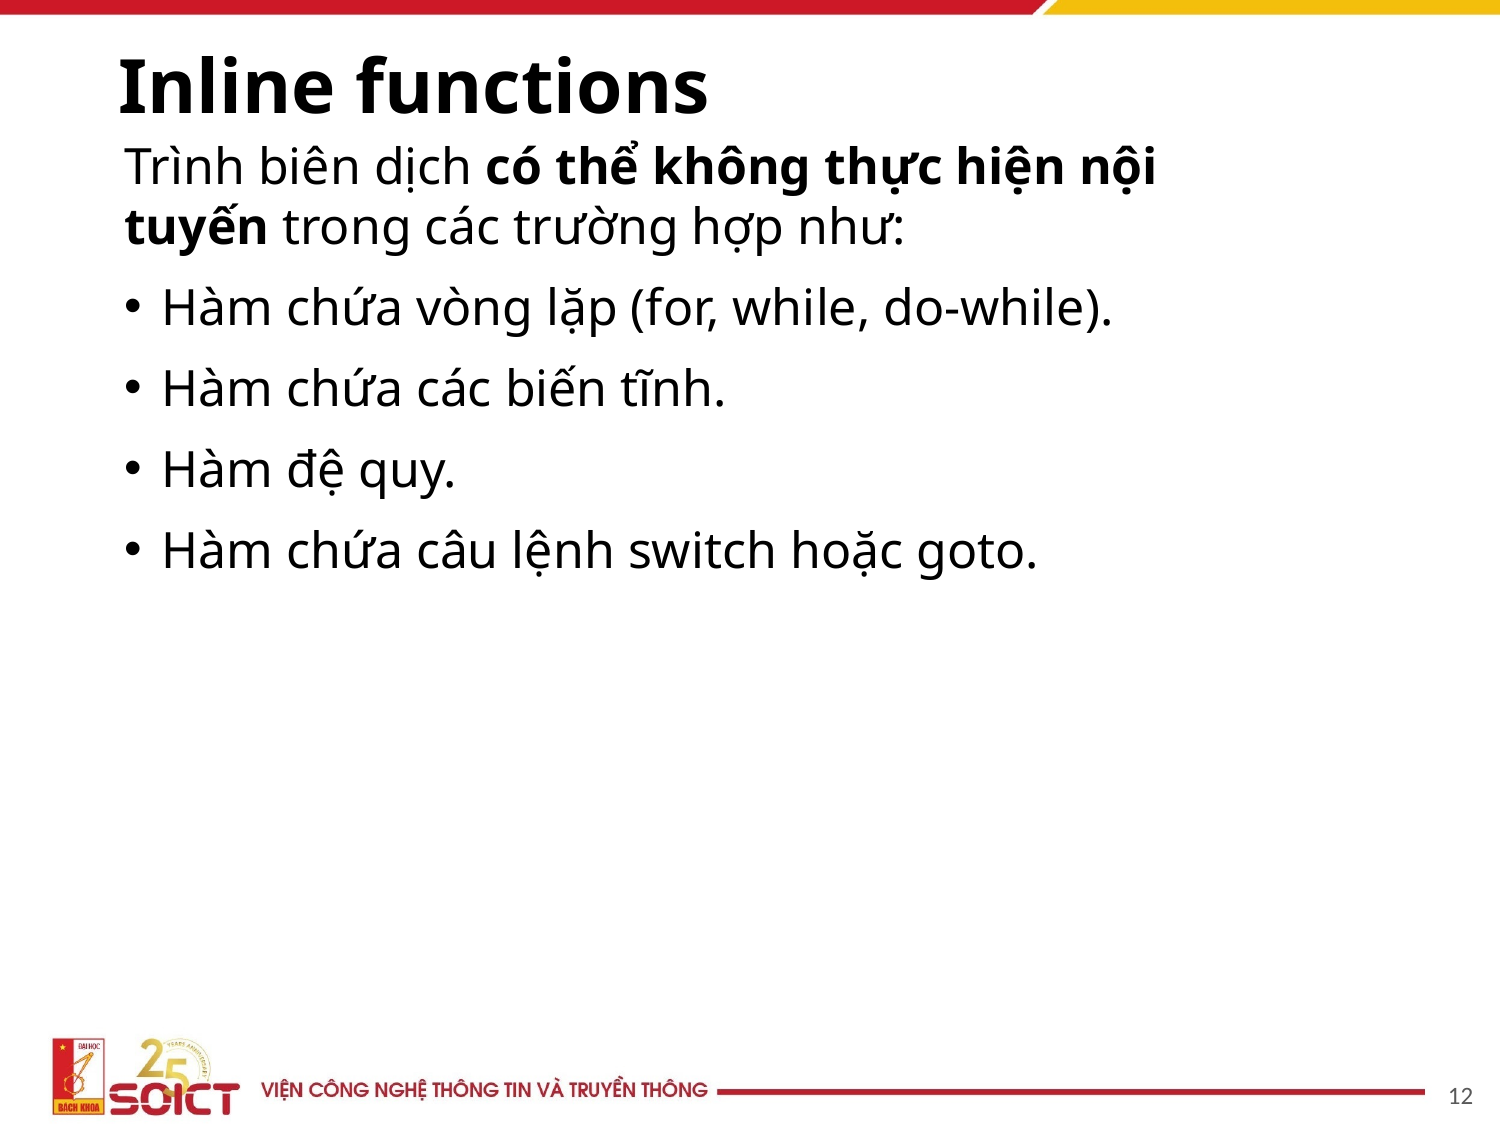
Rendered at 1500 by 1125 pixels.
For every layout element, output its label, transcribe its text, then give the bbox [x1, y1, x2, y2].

list Trình biên dịch có thể không thực hiện nội tuyến trong các trường hợp như: Hàm chứa vòng lặp (for, while, do-while). Hàm chứa các biến tĩnh. Hàm đệ quy. Hàm chứa câu lệnh switch hoặc goto. [109, 127, 1397, 1097]
title Inline functions [103, 24, 1397, 155]
picture [0, 0, 1500, 1125]
slide_number 12 [1300, 1065, 1489, 1125]
